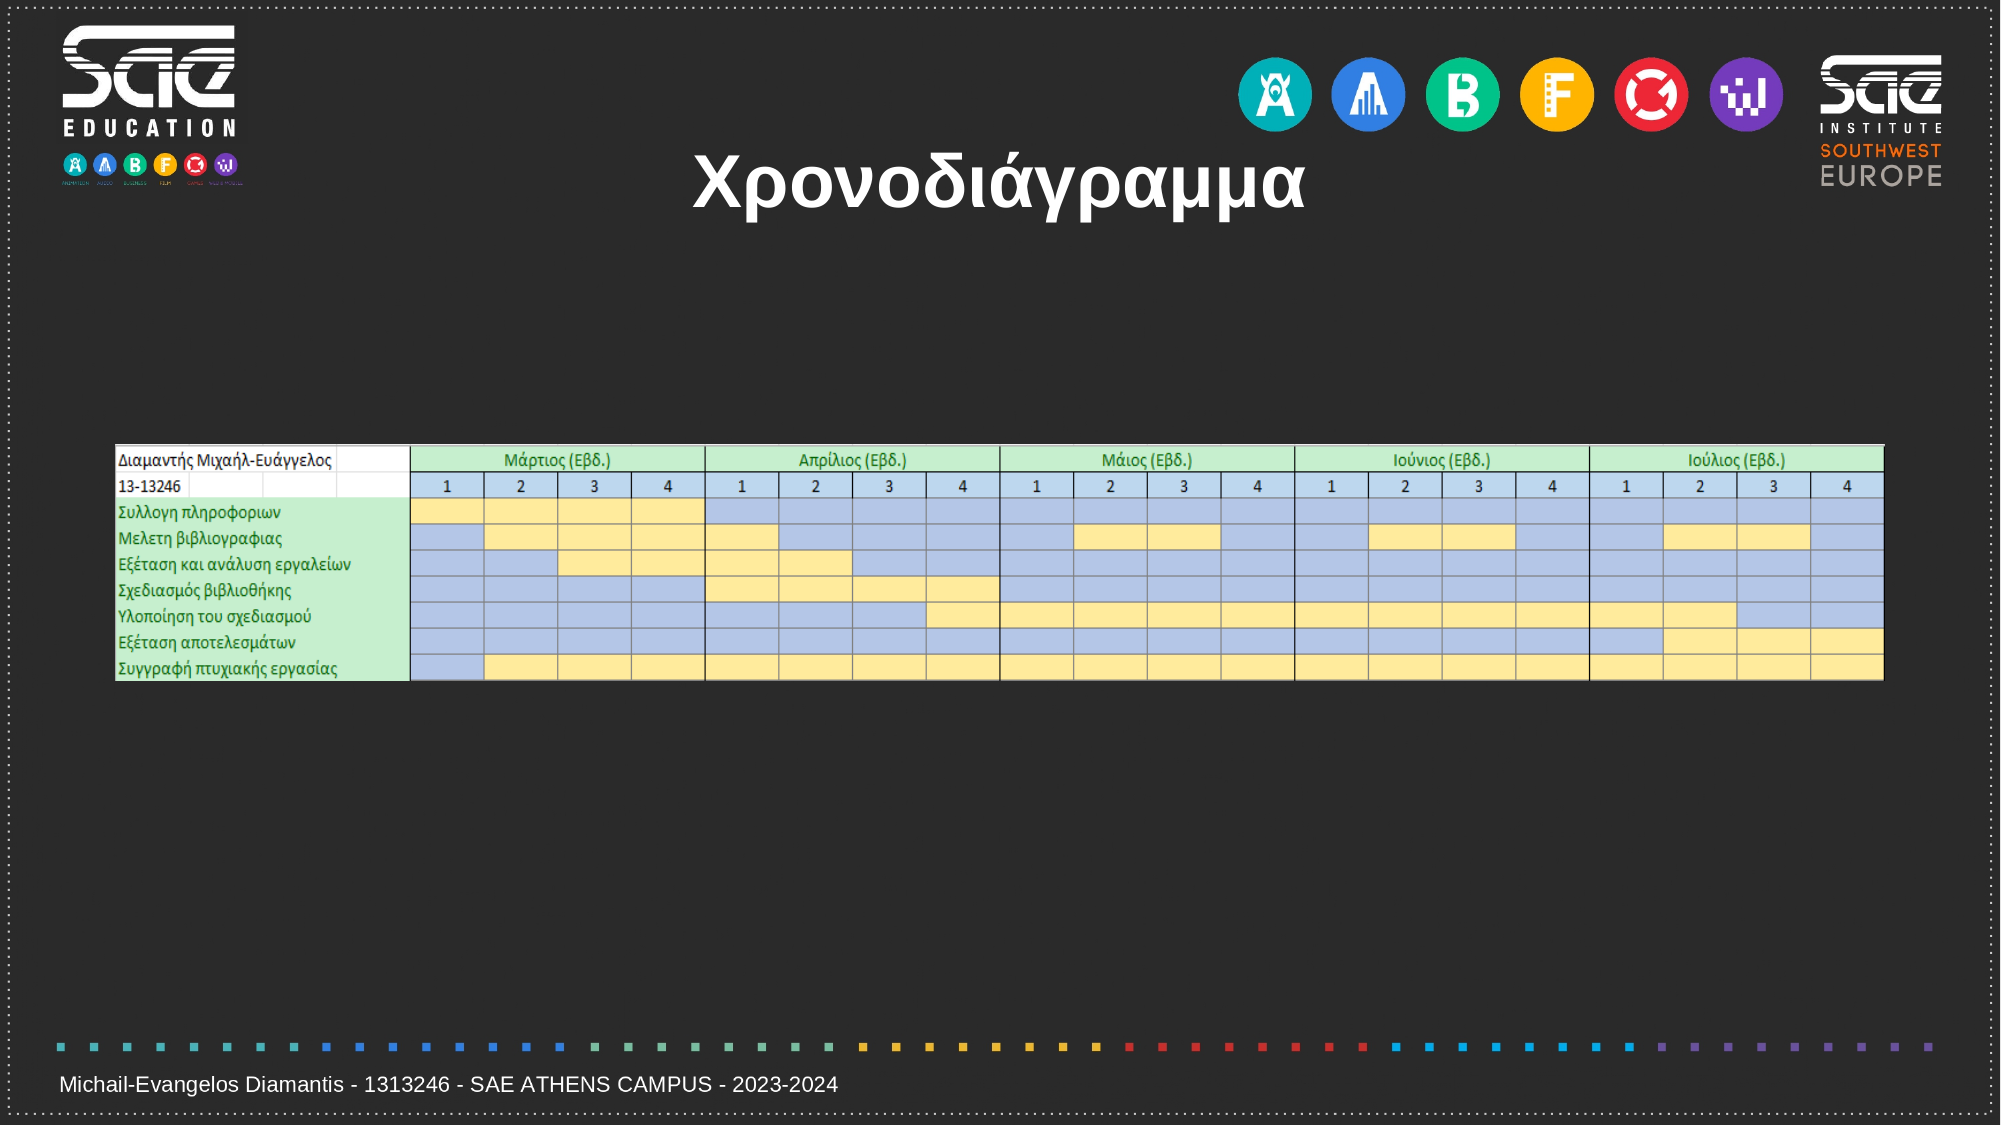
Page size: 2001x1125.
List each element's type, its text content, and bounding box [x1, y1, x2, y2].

picture [0, 0, 2001, 1125]
title Χρονοδιάγραμμα [137, 74, 1863, 292]
